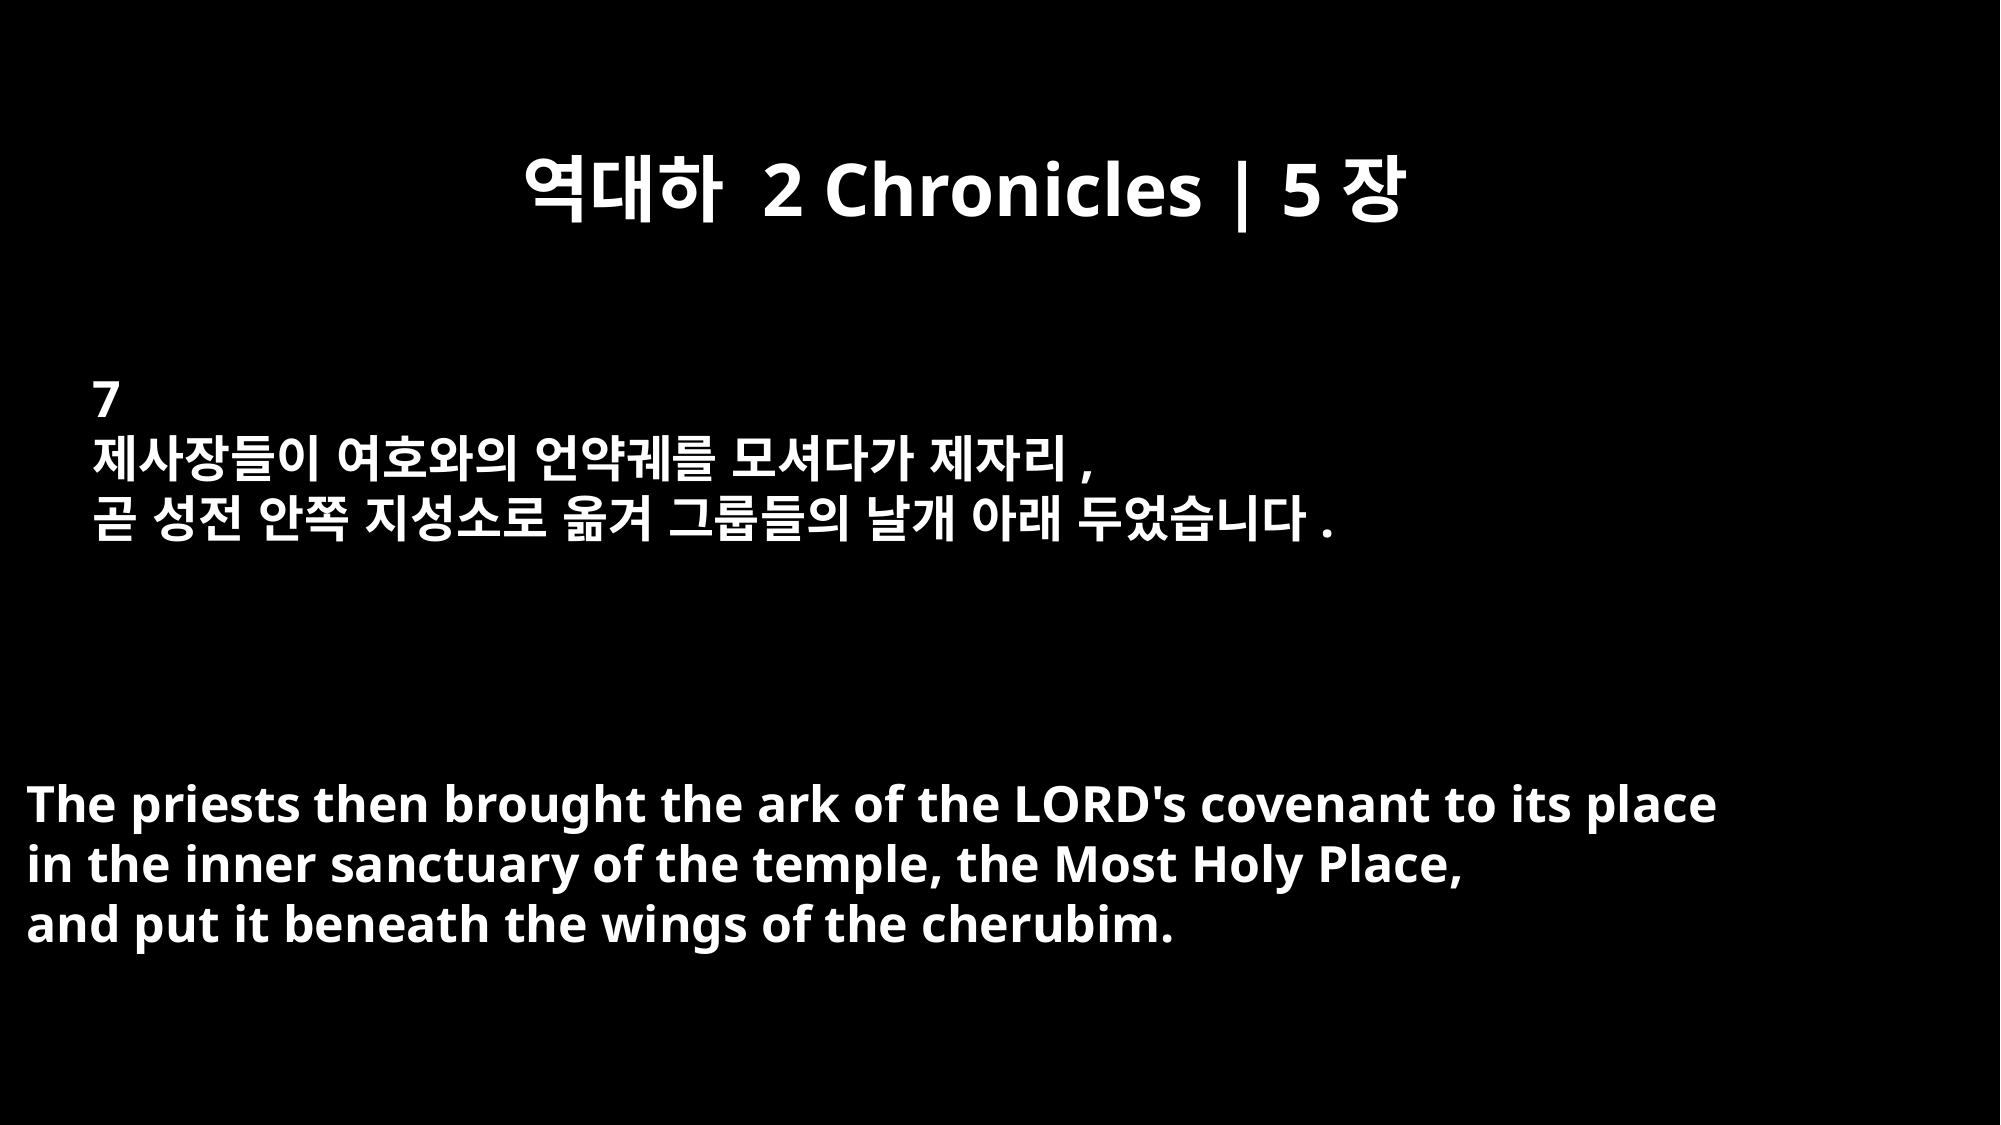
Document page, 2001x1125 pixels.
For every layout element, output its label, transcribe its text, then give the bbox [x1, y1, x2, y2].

text_box The priests then brought the ark of the LORD's covenant to its place in the inner sanctuary of the temple, the Most Holy Place, and put it beneath the wings of the cherubim. [11, 764, 1733, 960]
text_box 7 제사장들이 여호와의 언약궤를 모셔다가 제자리, 곧 성전 안쪽 지성소로 옮겨 그룹들의 날개 아래 두었습니다. [77, 359, 1350, 555]
text_box 역대하 2 Chronicles | 5장 [507, 136, 1424, 239]
